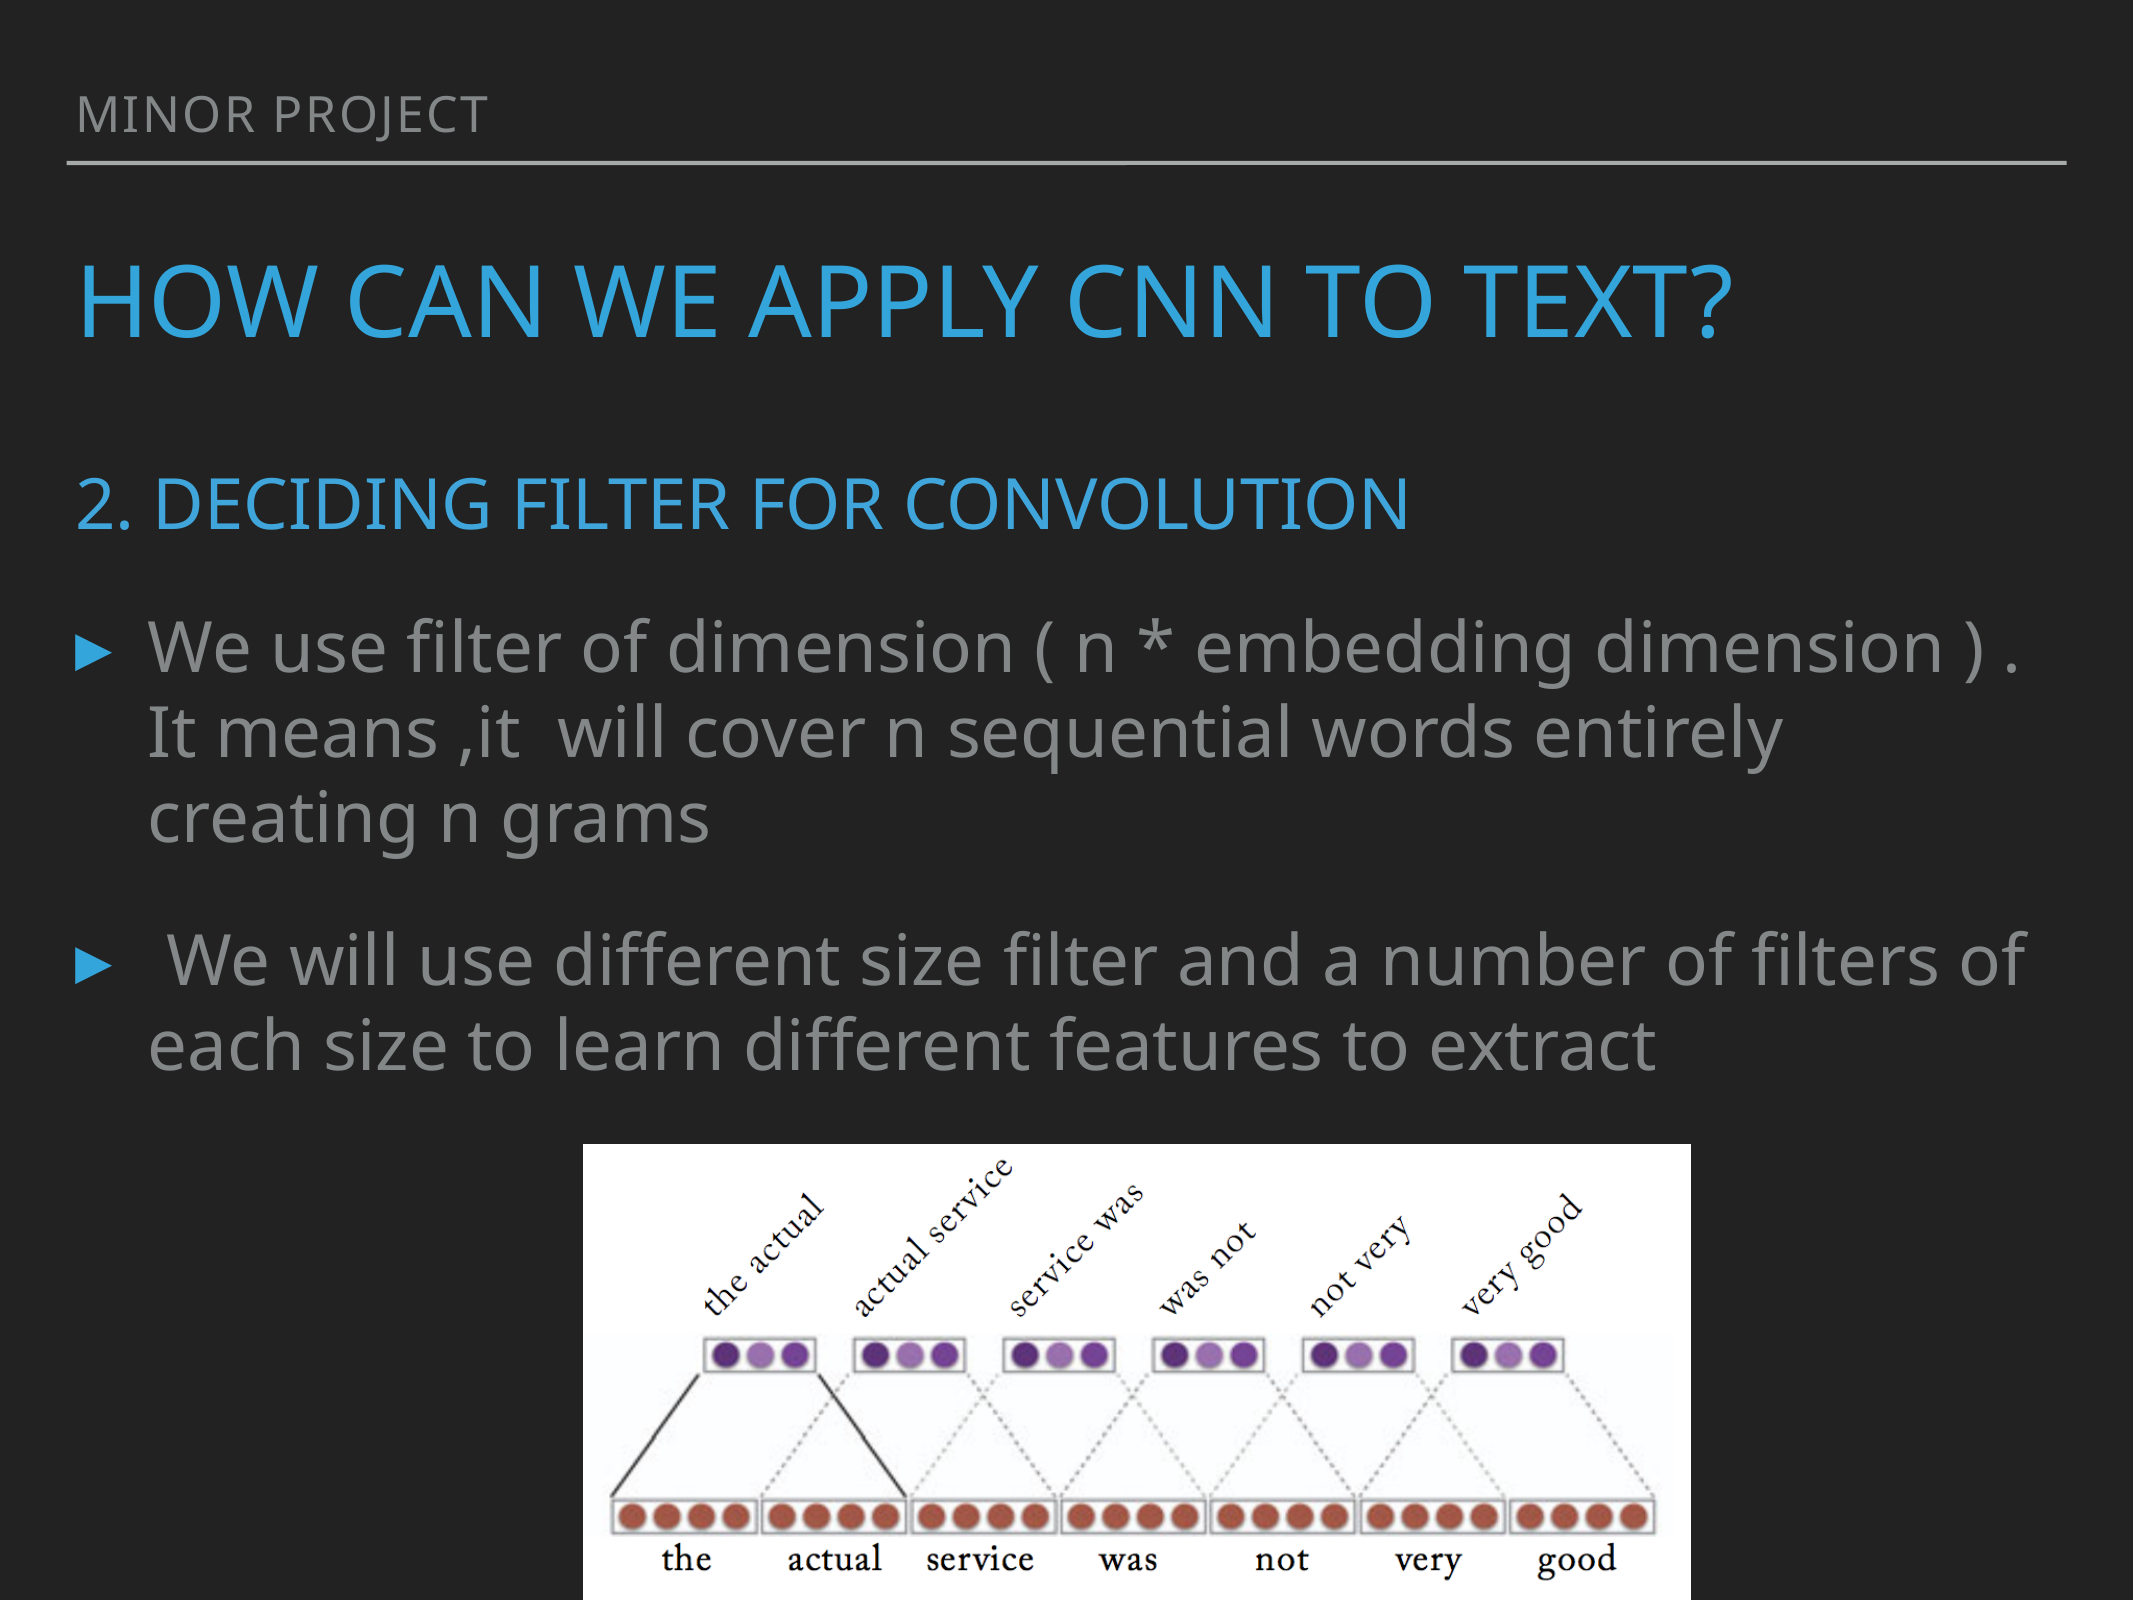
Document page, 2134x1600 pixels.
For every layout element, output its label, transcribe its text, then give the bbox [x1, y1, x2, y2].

title How can we Apply cnn to text? [66, 251, 2068, 372]
list 2. DECIDING FILTER FOR CONVOLUTION We use filter of dimension ( n * embedding dimension ) . It means ,it will cover n sequential words entirely creating n grams We will use different size filter and a number of filters of each size to learn different features to extract [66, 449, 2068, 1453]
list Minor project [66, 74, 1901, 151]
picture [583, 1143, 1691, 1600]
